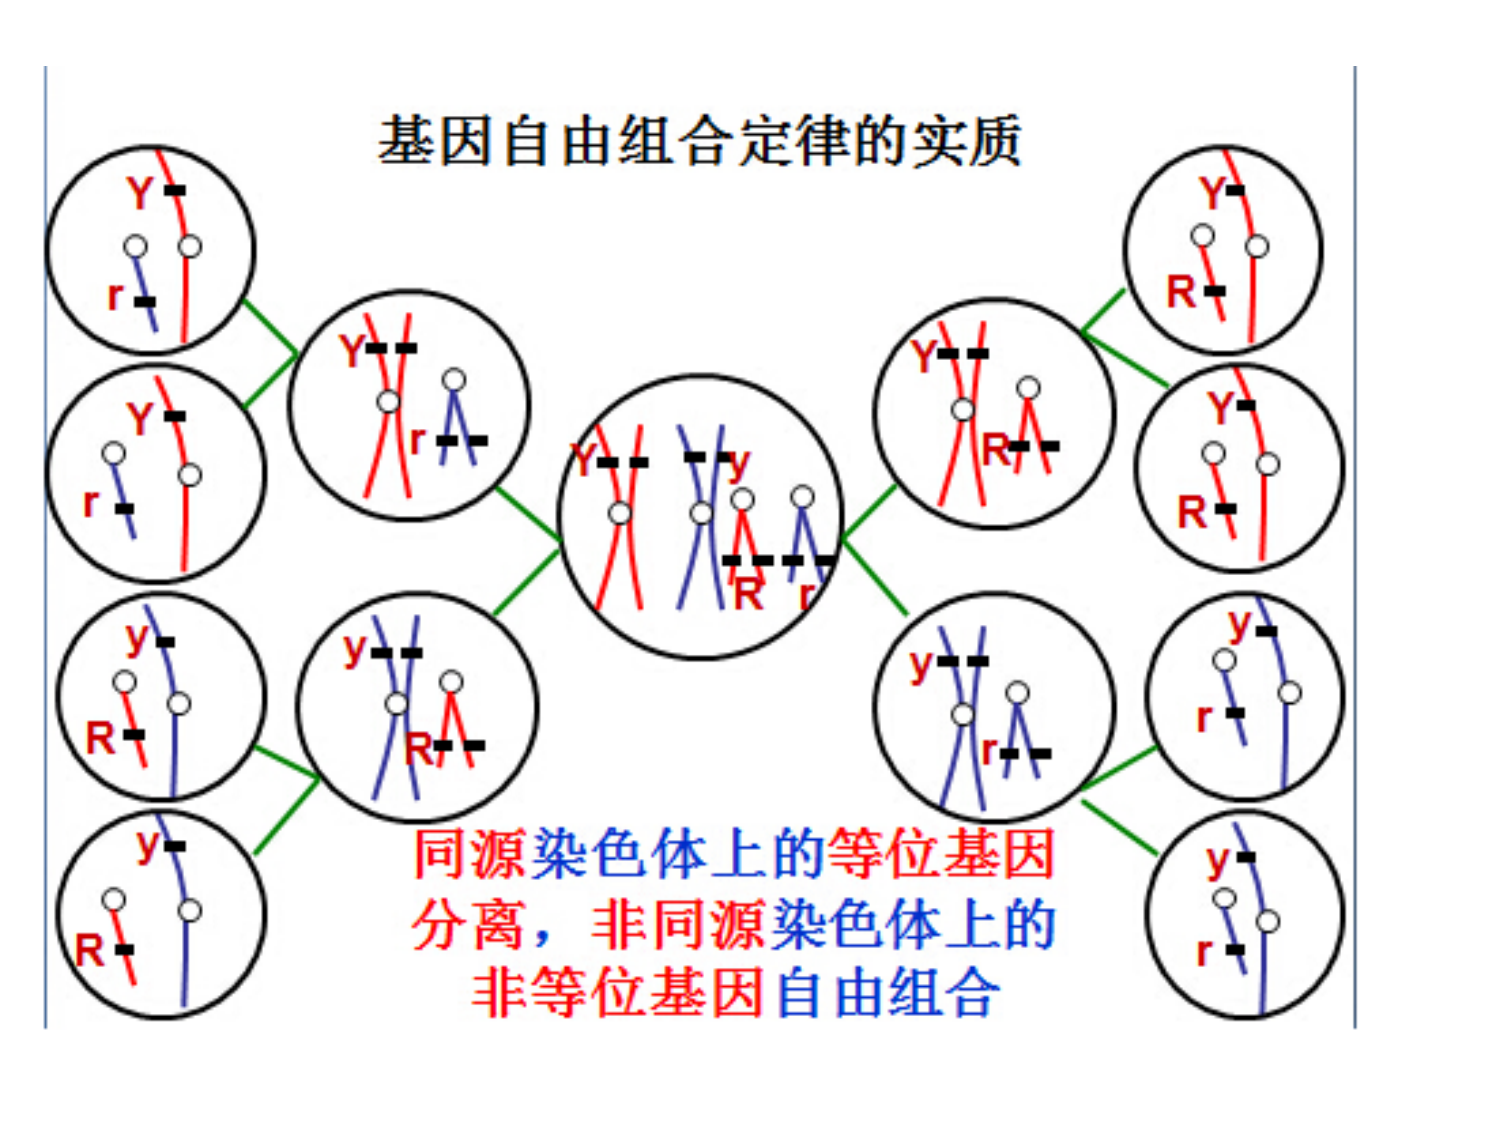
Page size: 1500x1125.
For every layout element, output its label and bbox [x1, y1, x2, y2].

picture [26, 66, 1439, 1036]
